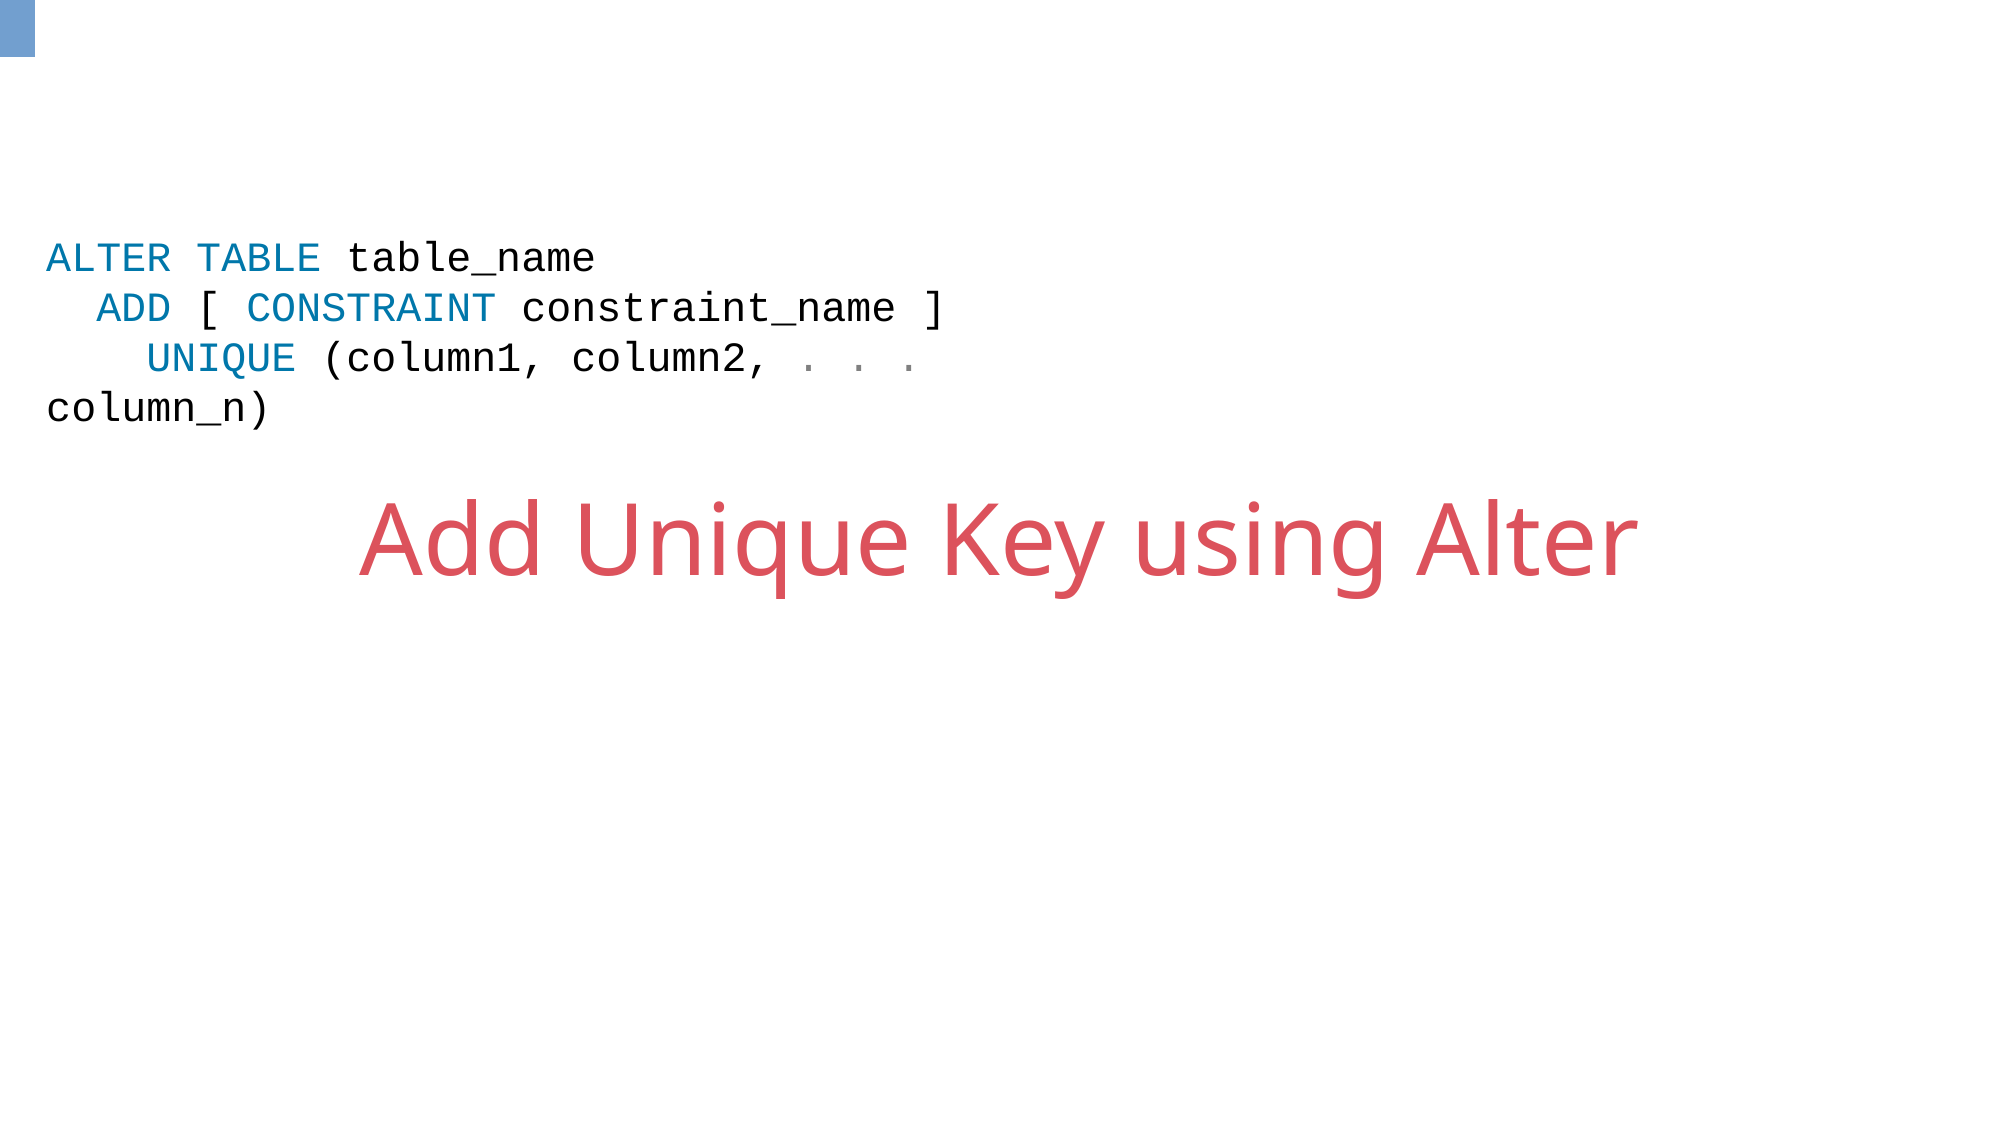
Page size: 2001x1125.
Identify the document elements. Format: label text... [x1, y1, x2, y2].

text_box ALTER TABLE table_name ADD [ CONSTRAINT constraint_name ] UNIQUE (column1, column2, . . . column_n) [31, 221, 1031, 437]
text_box Add Unique Key using Alter [275, 467, 1725, 618]
